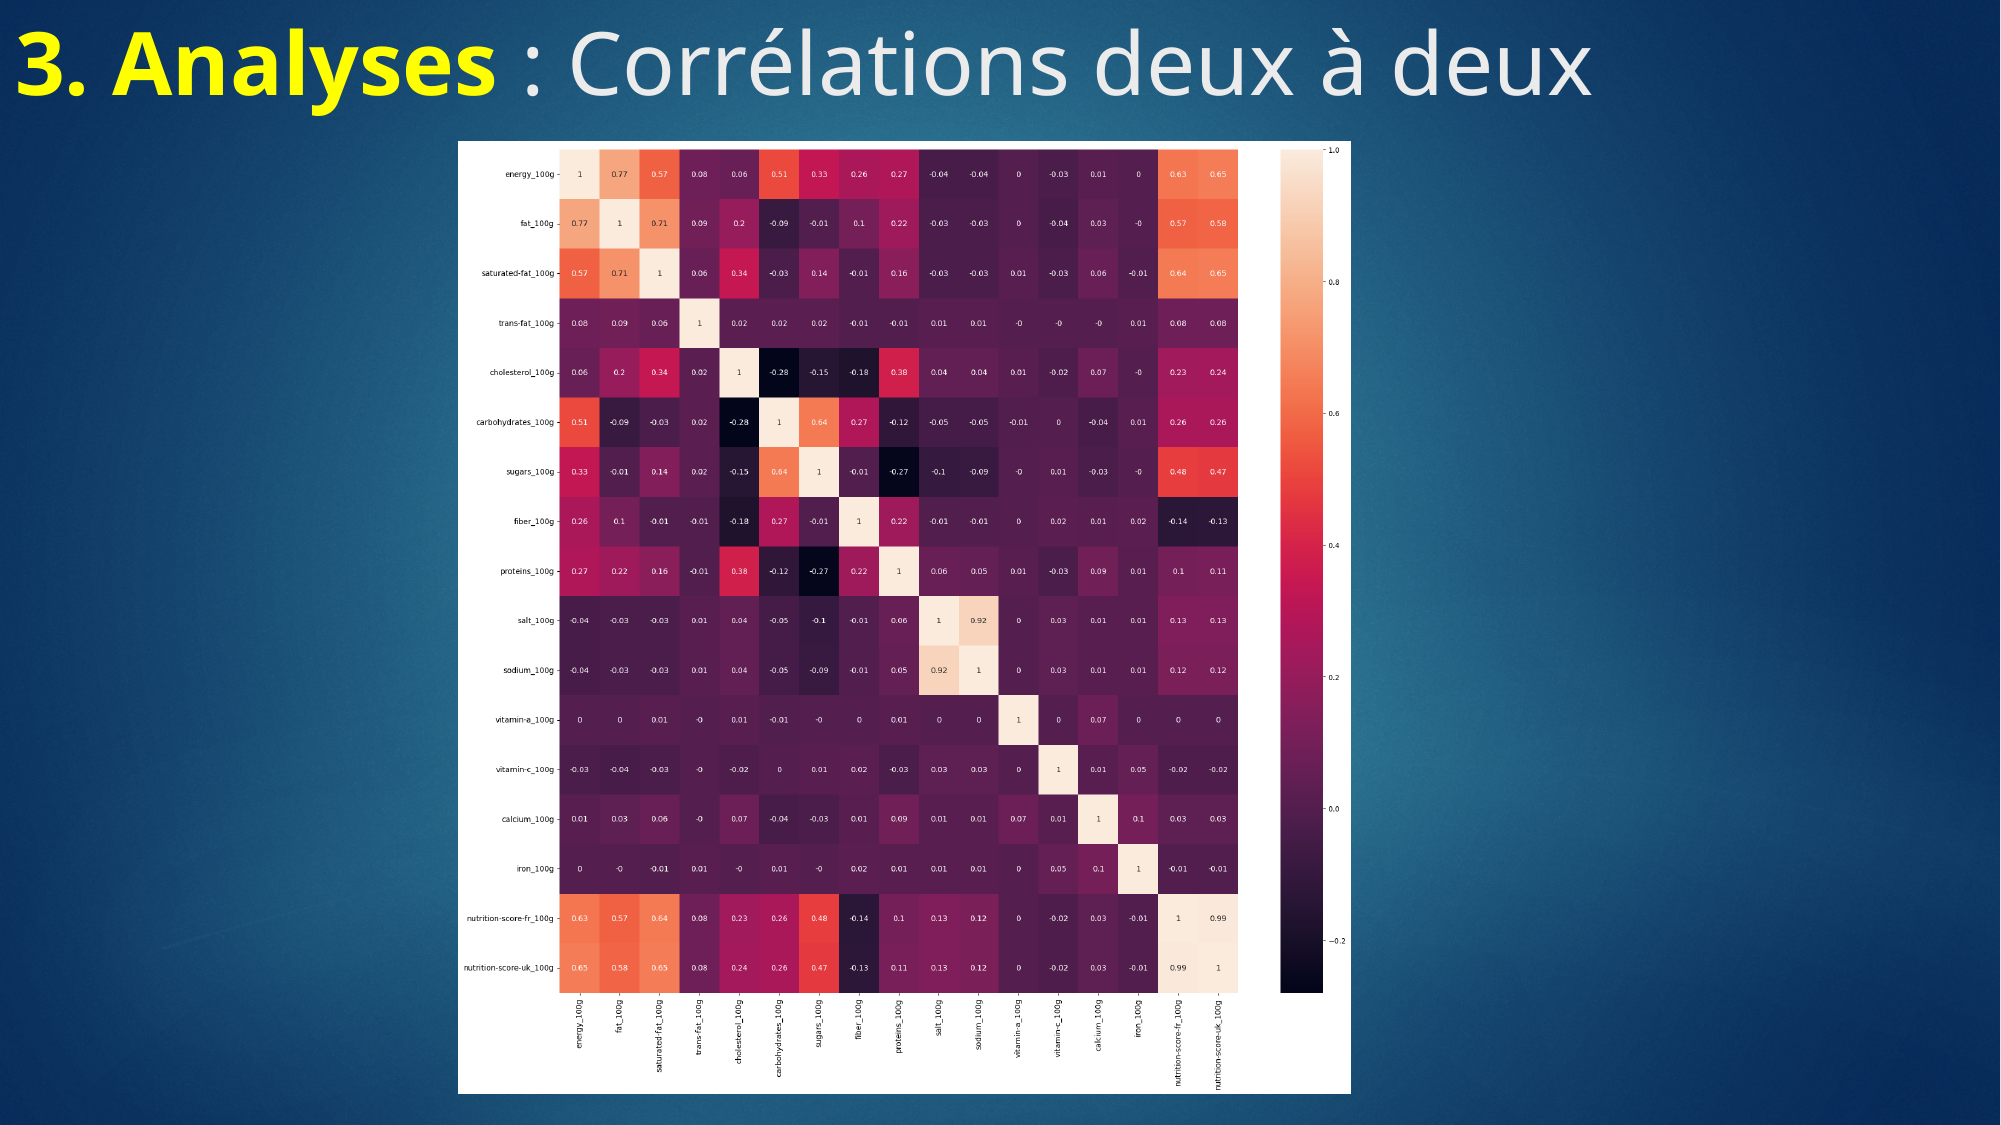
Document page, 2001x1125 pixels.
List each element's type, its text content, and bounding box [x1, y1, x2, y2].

title 3. Analyses : Corrélations deux à deux [0, 0, 2000, 230]
picture [458, 141, 1352, 1094]
